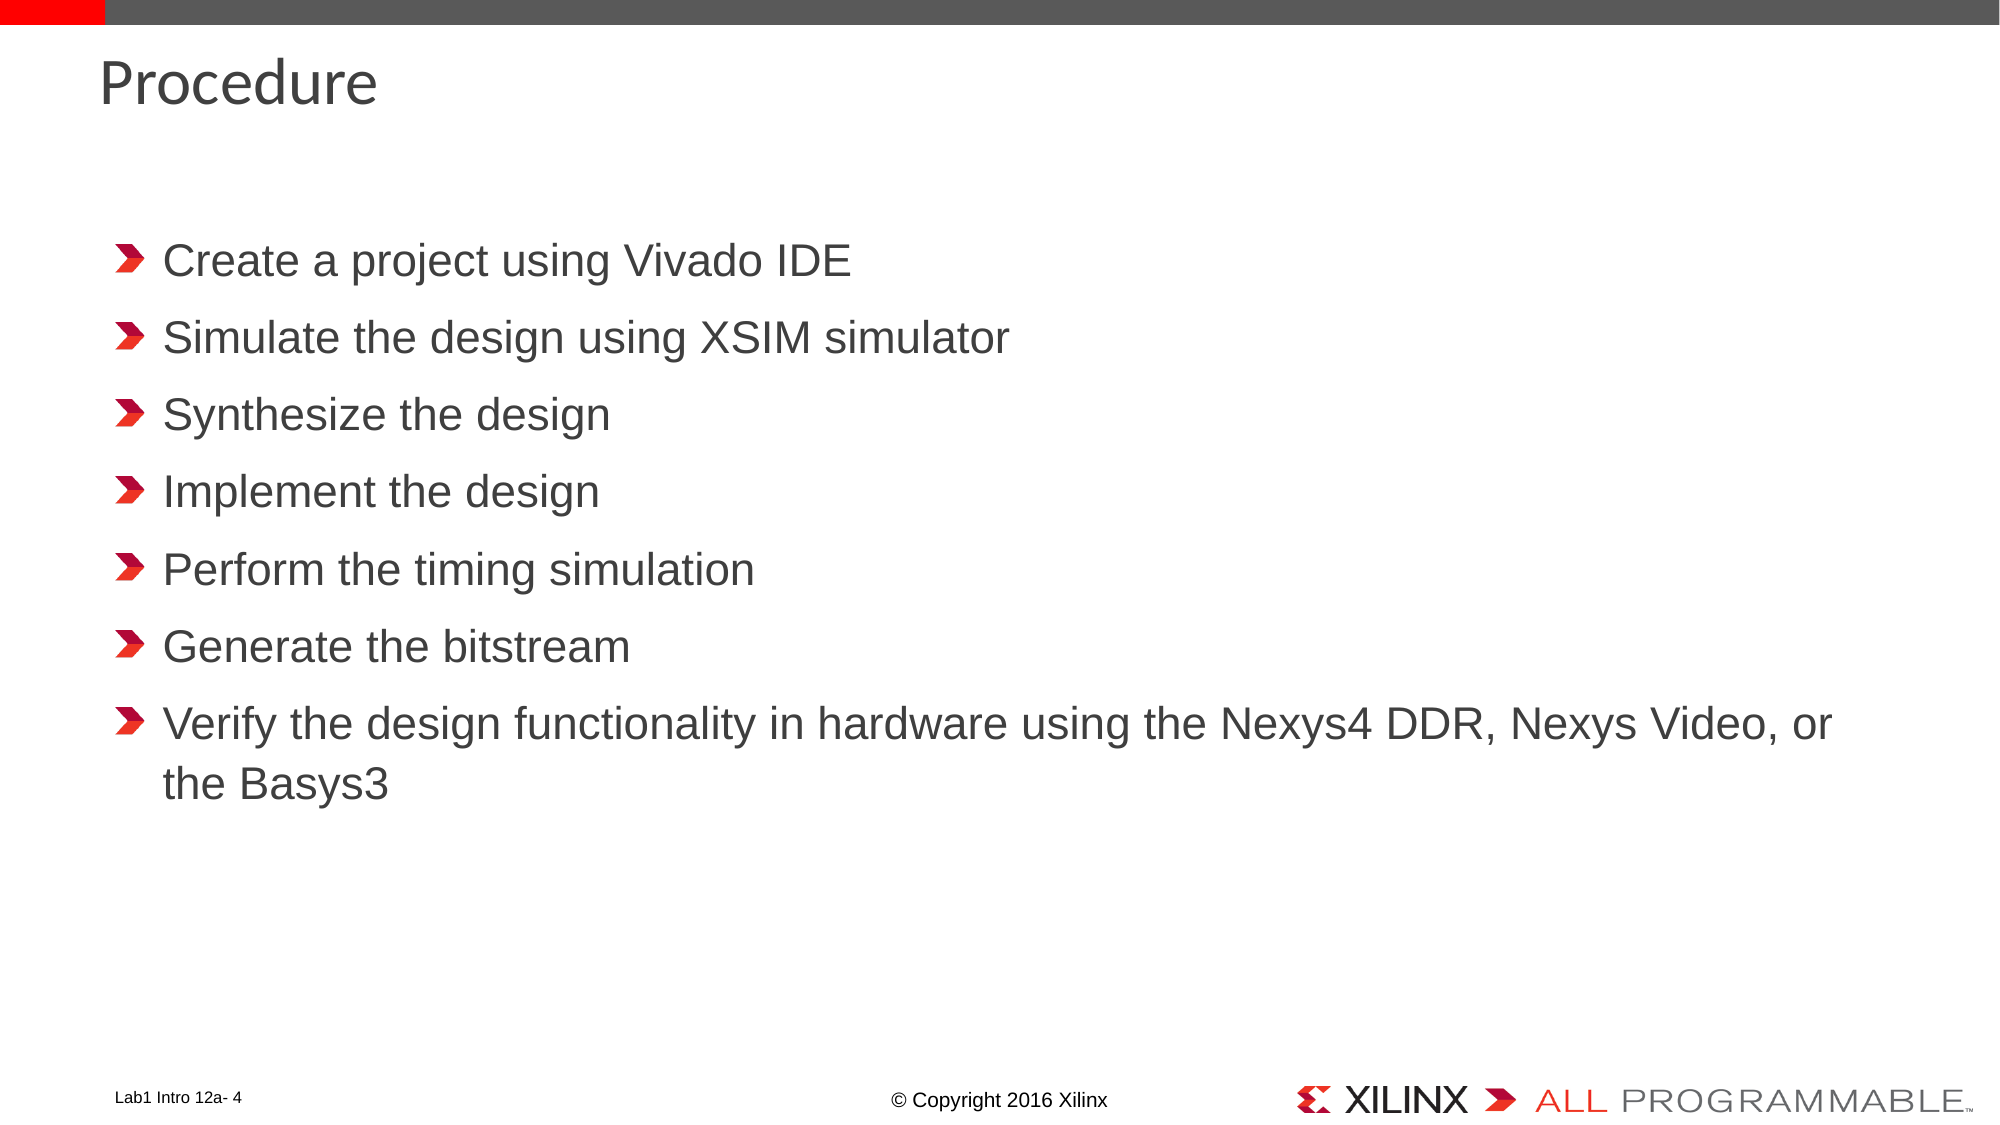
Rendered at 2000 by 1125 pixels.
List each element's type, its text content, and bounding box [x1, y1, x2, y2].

picture [114, 552, 145, 581]
picture [114, 321, 145, 350]
picture [114, 475, 145, 504]
picture [1317, 1086, 1973, 1113]
list Create a project using Vivado IDE Simulate the design using XSIM simulator Synthesize the design Implement the design Perform the timing simulation Generate the bitstream Verify the design functionality in hardware using the Nexys4 DDR, Nexys Video, or the Basys3 [99, 217, 1901, 918]
footer © Copyright 2016 Xilinx [683, 1079, 1317, 1120]
slide_number Lab1 Intro 12a- 4 [99, 1078, 284, 1120]
picture [114, 243, 145, 273]
picture [114, 706, 145, 735]
picture [114, 398, 145, 427]
picture [114, 629, 145, 658]
title Procedure [99, 34, 1900, 122]
